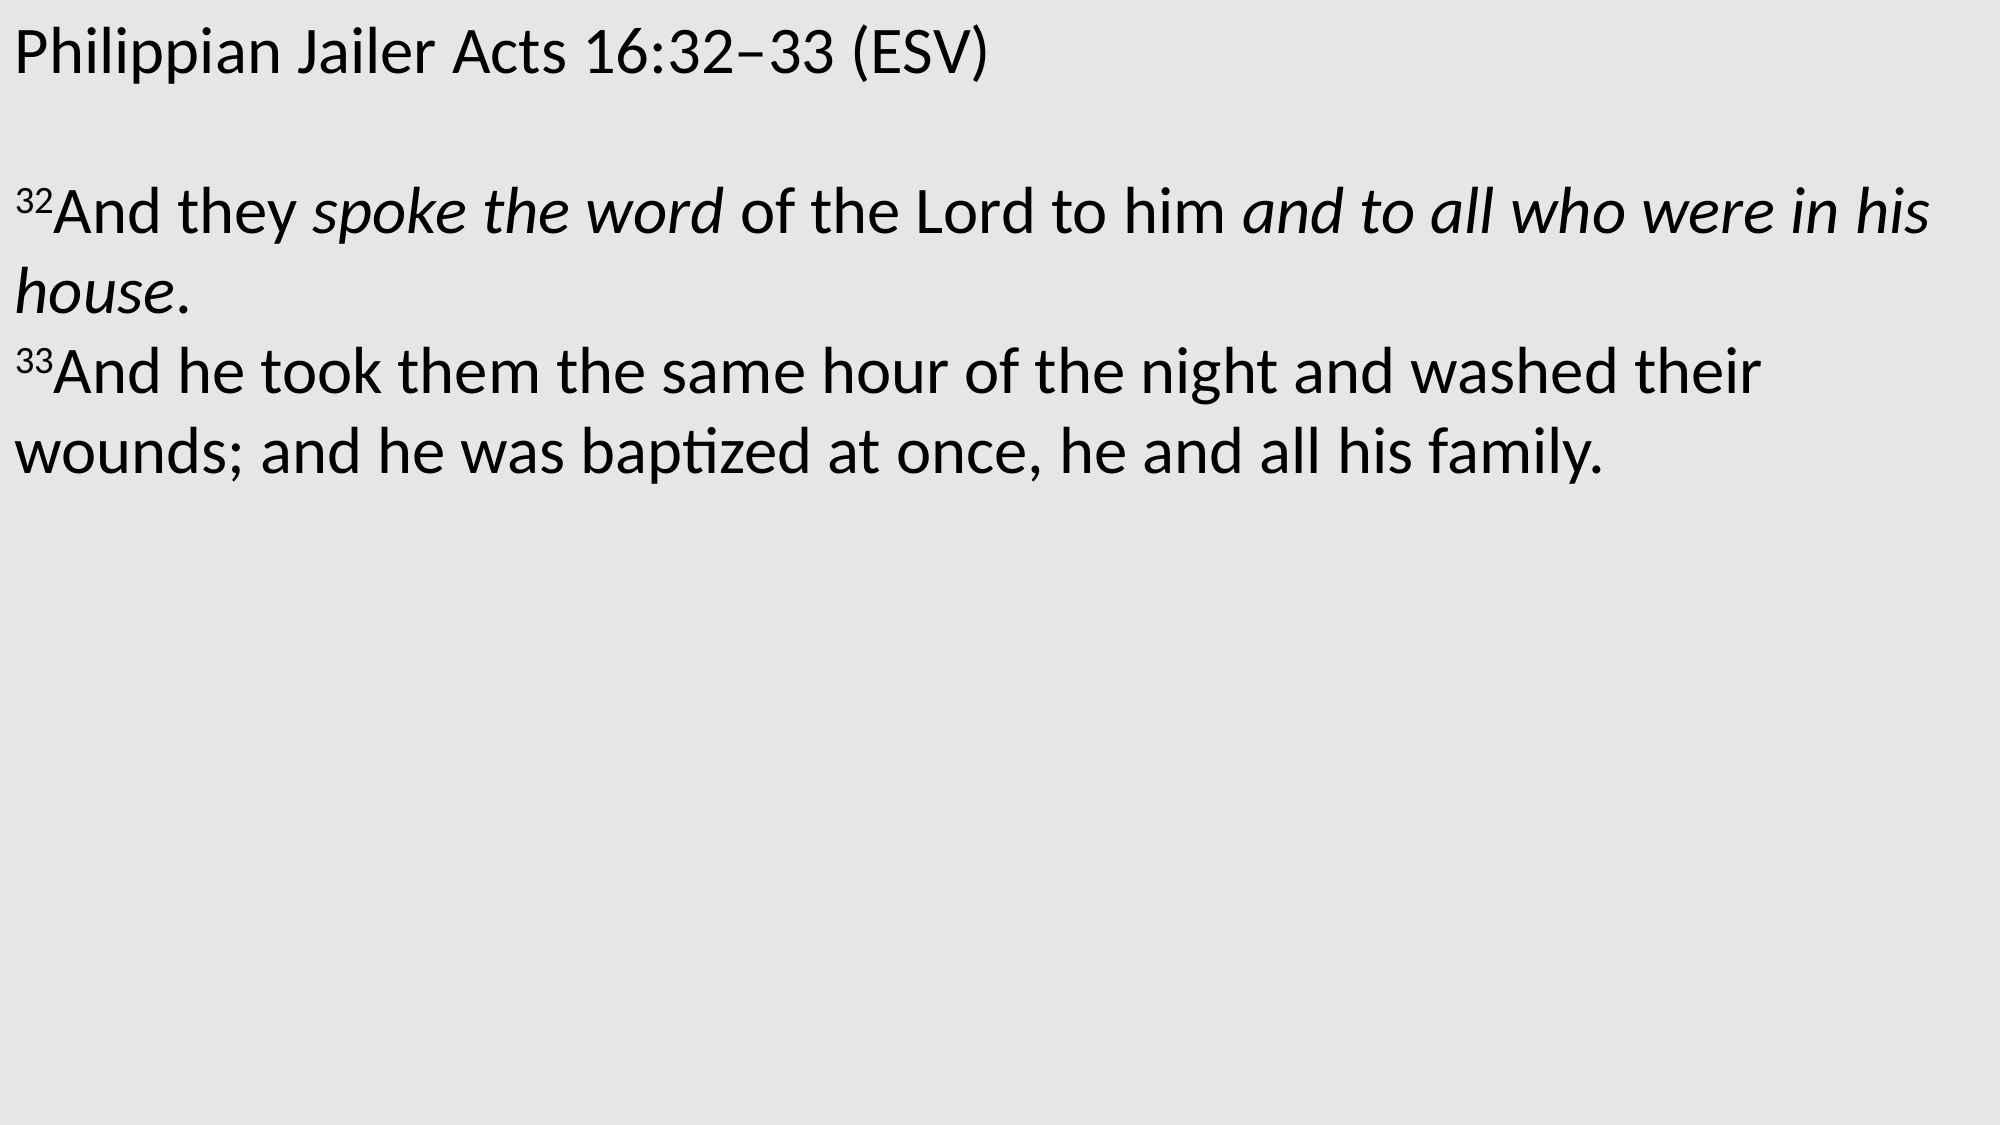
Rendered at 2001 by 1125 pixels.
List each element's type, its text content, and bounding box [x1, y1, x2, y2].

text_box Philippian Jailer Acts 16:32–33 (ESV) 32And they spoke the word of the Lord to him and to all who were in his house. 33And he took them the same hour of the night and washed their wounds; and he was baptized at once, he and all his family. [0, 0, 2000, 495]
